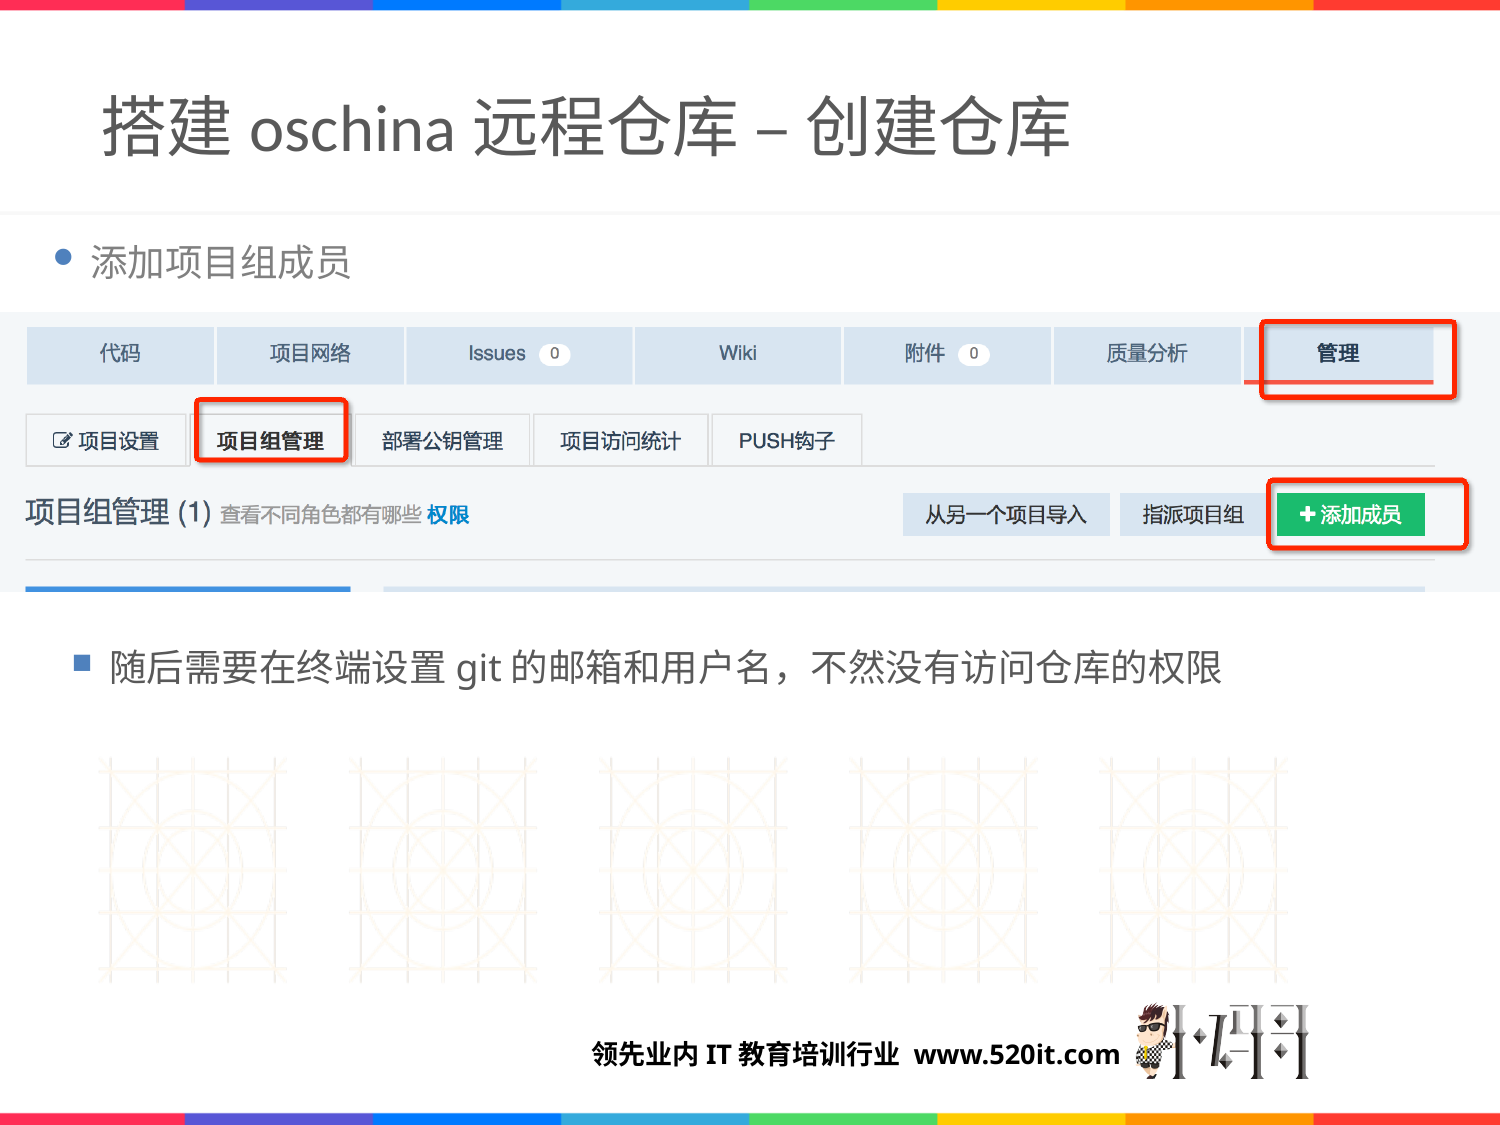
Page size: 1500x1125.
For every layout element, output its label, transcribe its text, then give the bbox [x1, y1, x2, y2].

picture [0, 0, 1500, 211]
text_box 随后需要在终端设置git的邮箱和用户名，不然没有访问仓库的权限 [56, 636, 1479, 711]
picture [0, 599, 1500, 1125]
title 搭建oschina远程仓库 – 创建仓库 [85, 77, 1419, 214]
list 添加项目组成员 [38, 231, 1461, 301]
picture [0, 215, 1500, 592]
